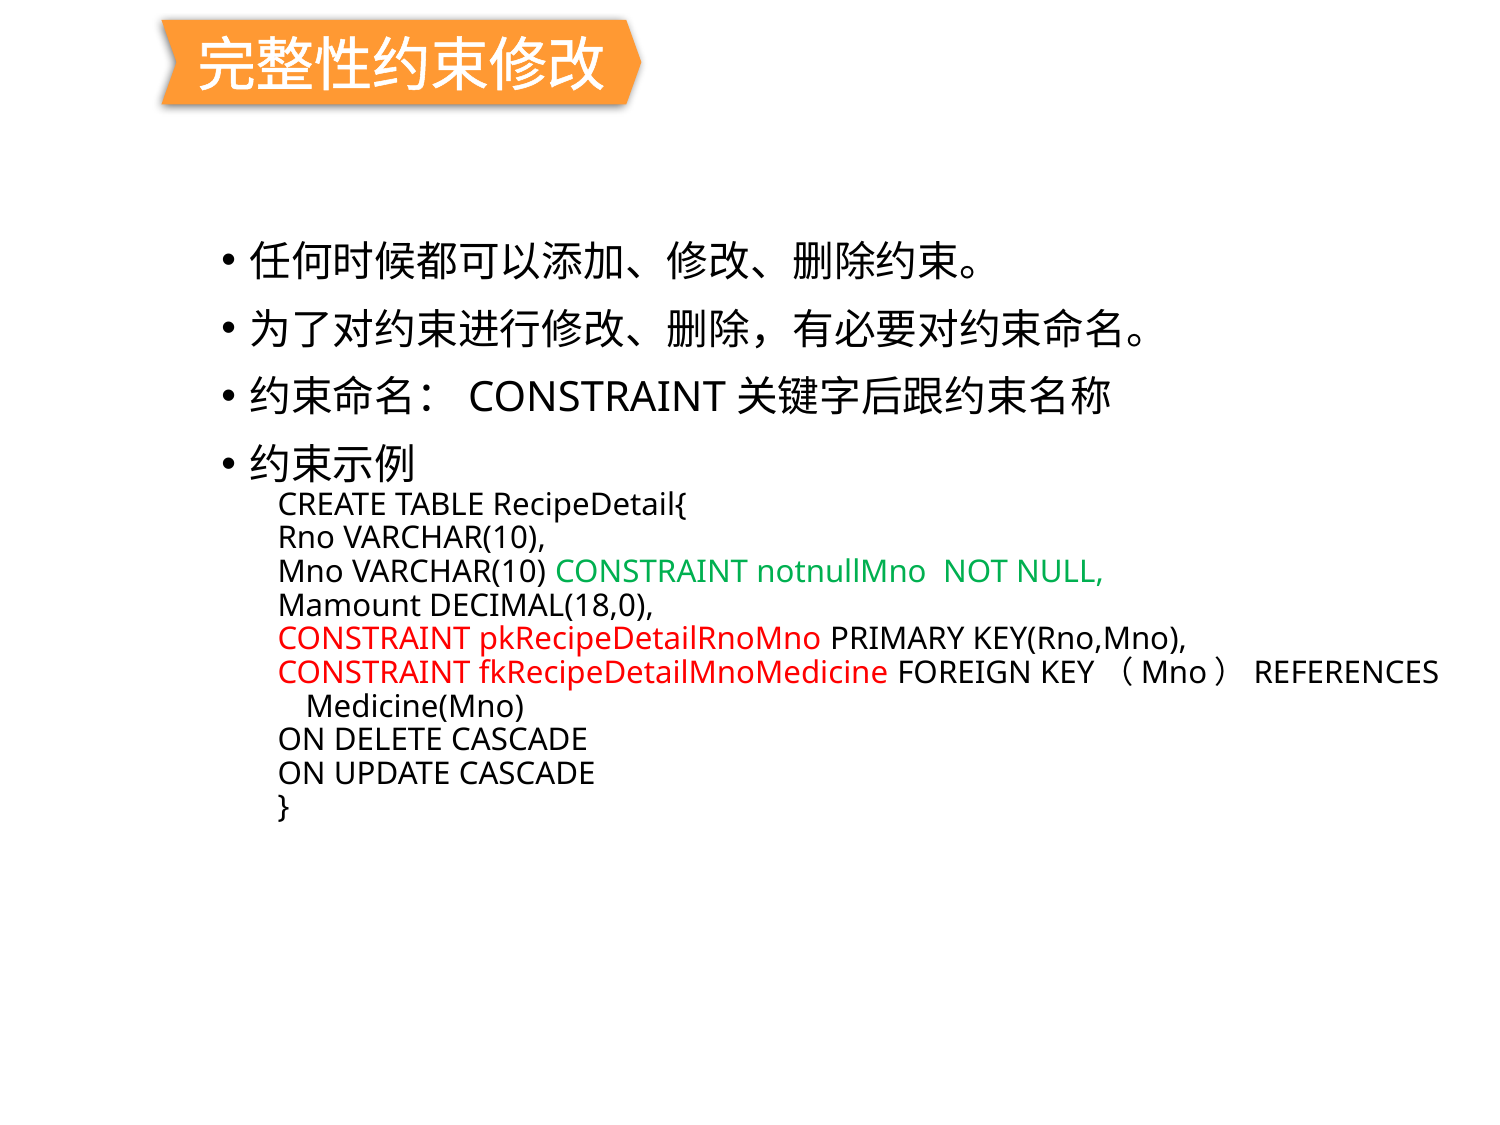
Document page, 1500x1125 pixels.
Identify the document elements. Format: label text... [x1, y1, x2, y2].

title [0, 59, 1294, 278]
text_box 完整性约束修改 [161, 19, 642, 105]
list 任何时候都可以添加、修改、删除约束。 为了对约束进行修改、删除，有必要对约束命名。 约束命名：CONSTRAINT关键字后跟约束名称 约束示例 CREATE TABLE RecipeDetail{ Rno VARCHAR(10), Mno VARCHAR(10) CONSTRAINT notnullMno NOT NULL, Mamount DECIMAL(18,0), CONSTRAINT pkRecipeDetailRnoMno PRIMARY KEY(Rno,Mno), CONSTRAINT fkRecipeDetailMnoMedicine FOREIGN KEY（Mno）REFERENCES Medicine(Mno) ON DELETE CASCADE ON UPDATE CASCADE } [150, 217, 1500, 1037]
